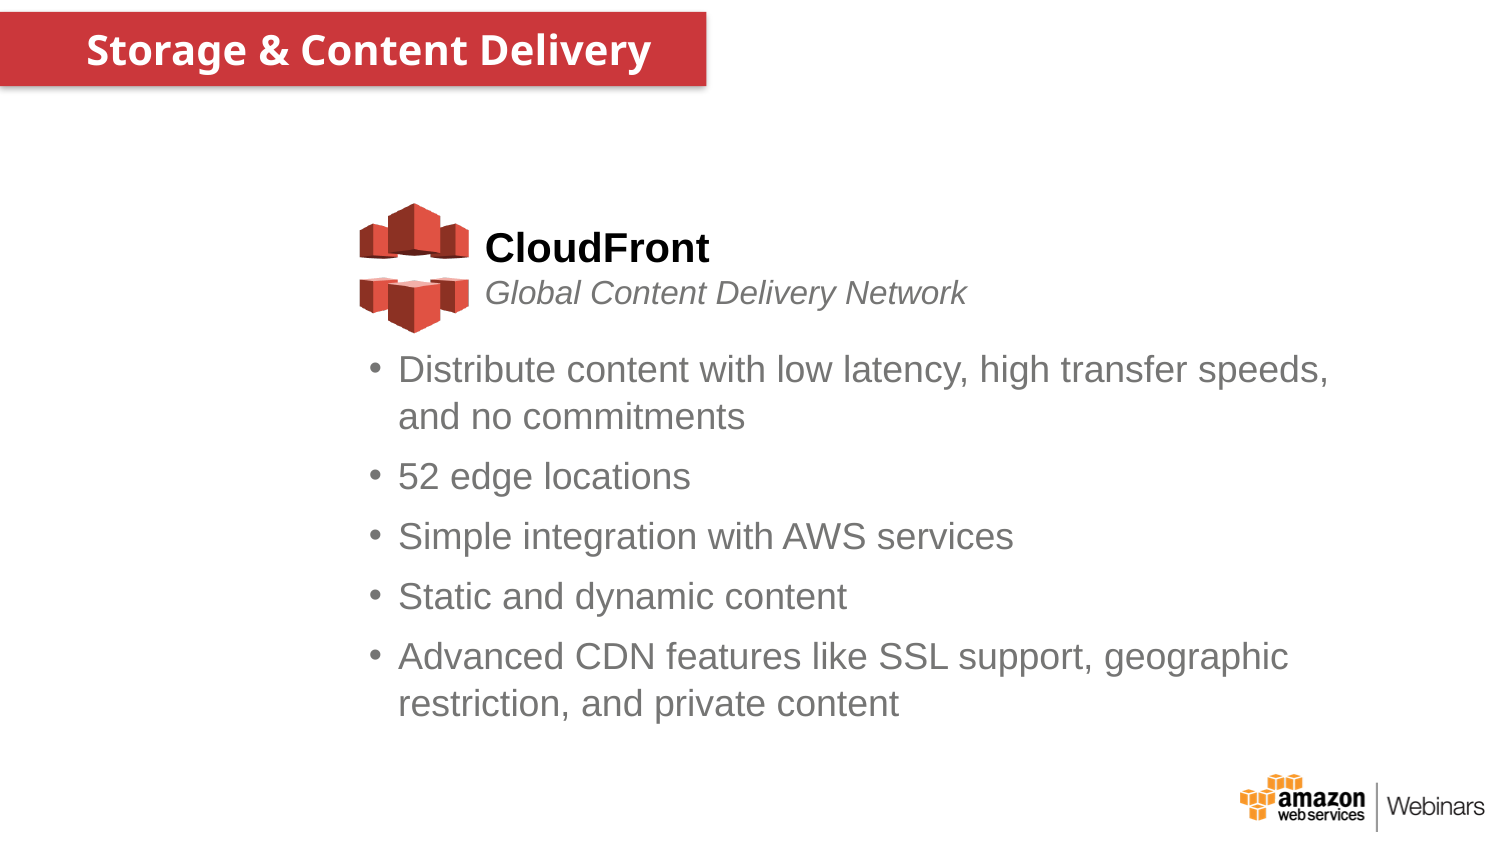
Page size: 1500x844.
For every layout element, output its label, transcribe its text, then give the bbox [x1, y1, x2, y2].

text_box Storage & Content Delivery [0, 11, 707, 87]
picture [1240, 768, 1486, 832]
picture [345, 200, 482, 337]
text_box Distribute content with low latency, high transfer speeds, and no commitments 52 edge locations Simple integration with AWS services Static and dynamic content Advanced CDN features like SSL support, geographic restriction, and private content [354, 335, 1352, 732]
text_box CloudFront Global Content Delivery Network [486, 213, 1221, 319]
